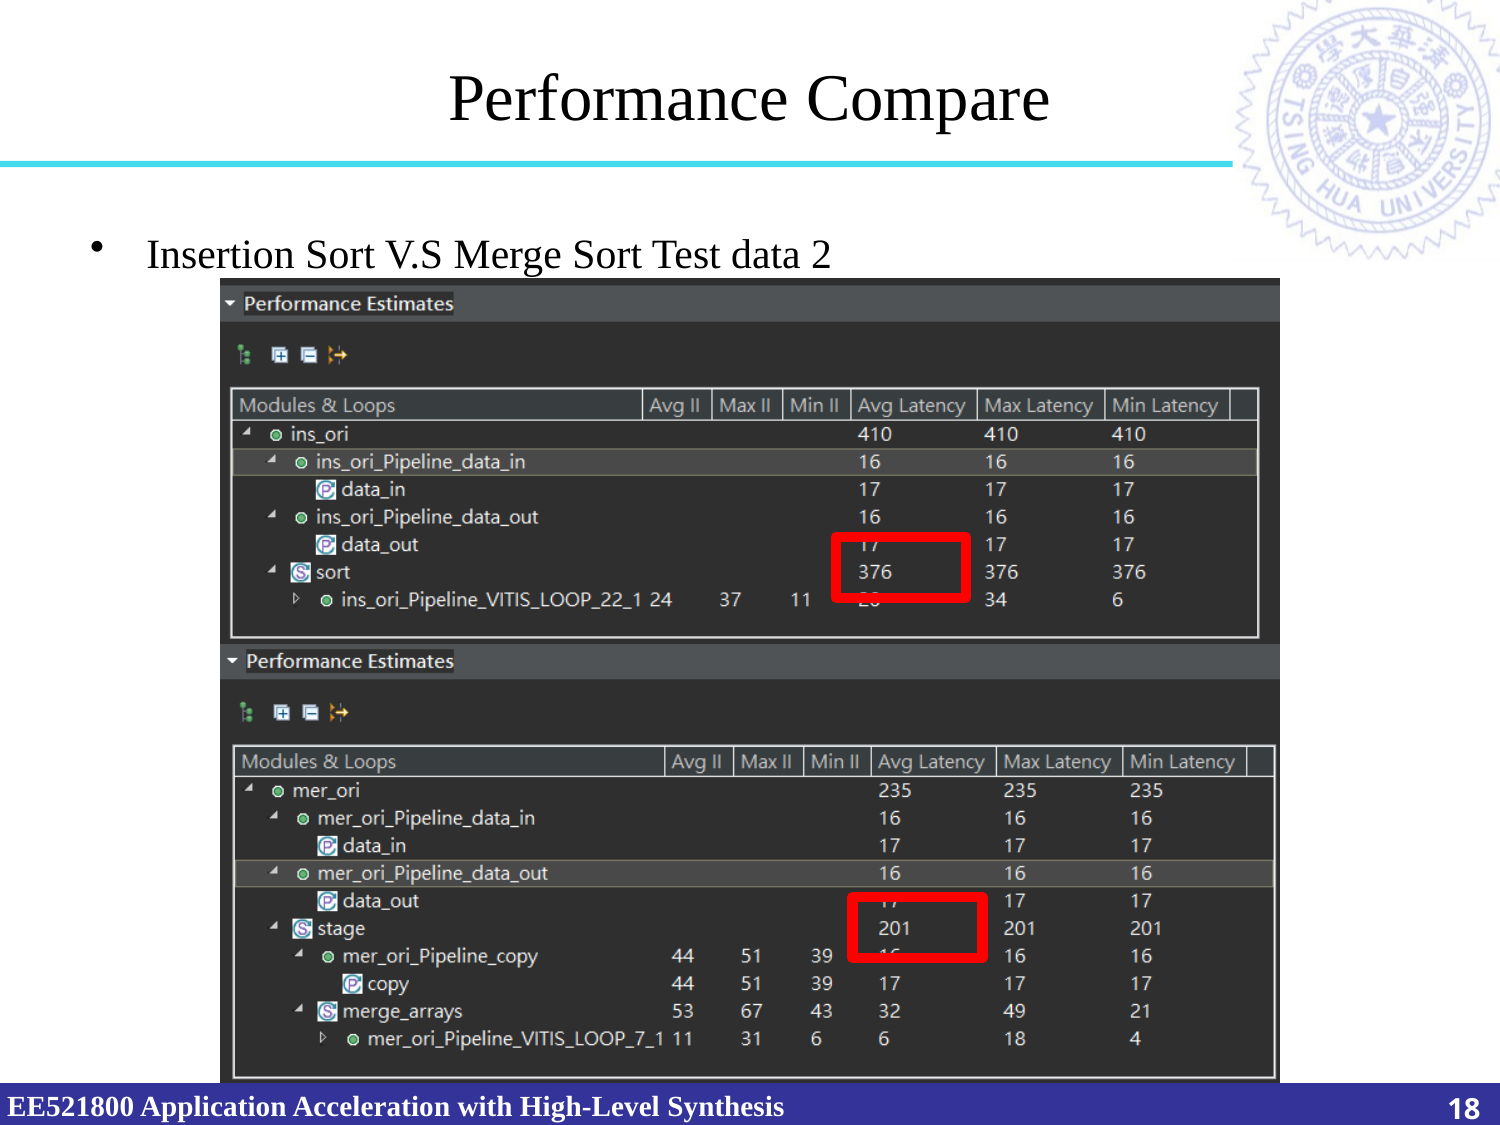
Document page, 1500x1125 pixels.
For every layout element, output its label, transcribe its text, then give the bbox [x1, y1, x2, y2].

slide_number 18 [1145, 1082, 1497, 1125]
picture [220, 278, 1280, 1083]
title Performance Compare [74, 0, 1426, 188]
picture [1228, 0, 1500, 261]
list Insertion Sort V.S Merge Sort Test data 2 [74, 218, 1426, 962]
